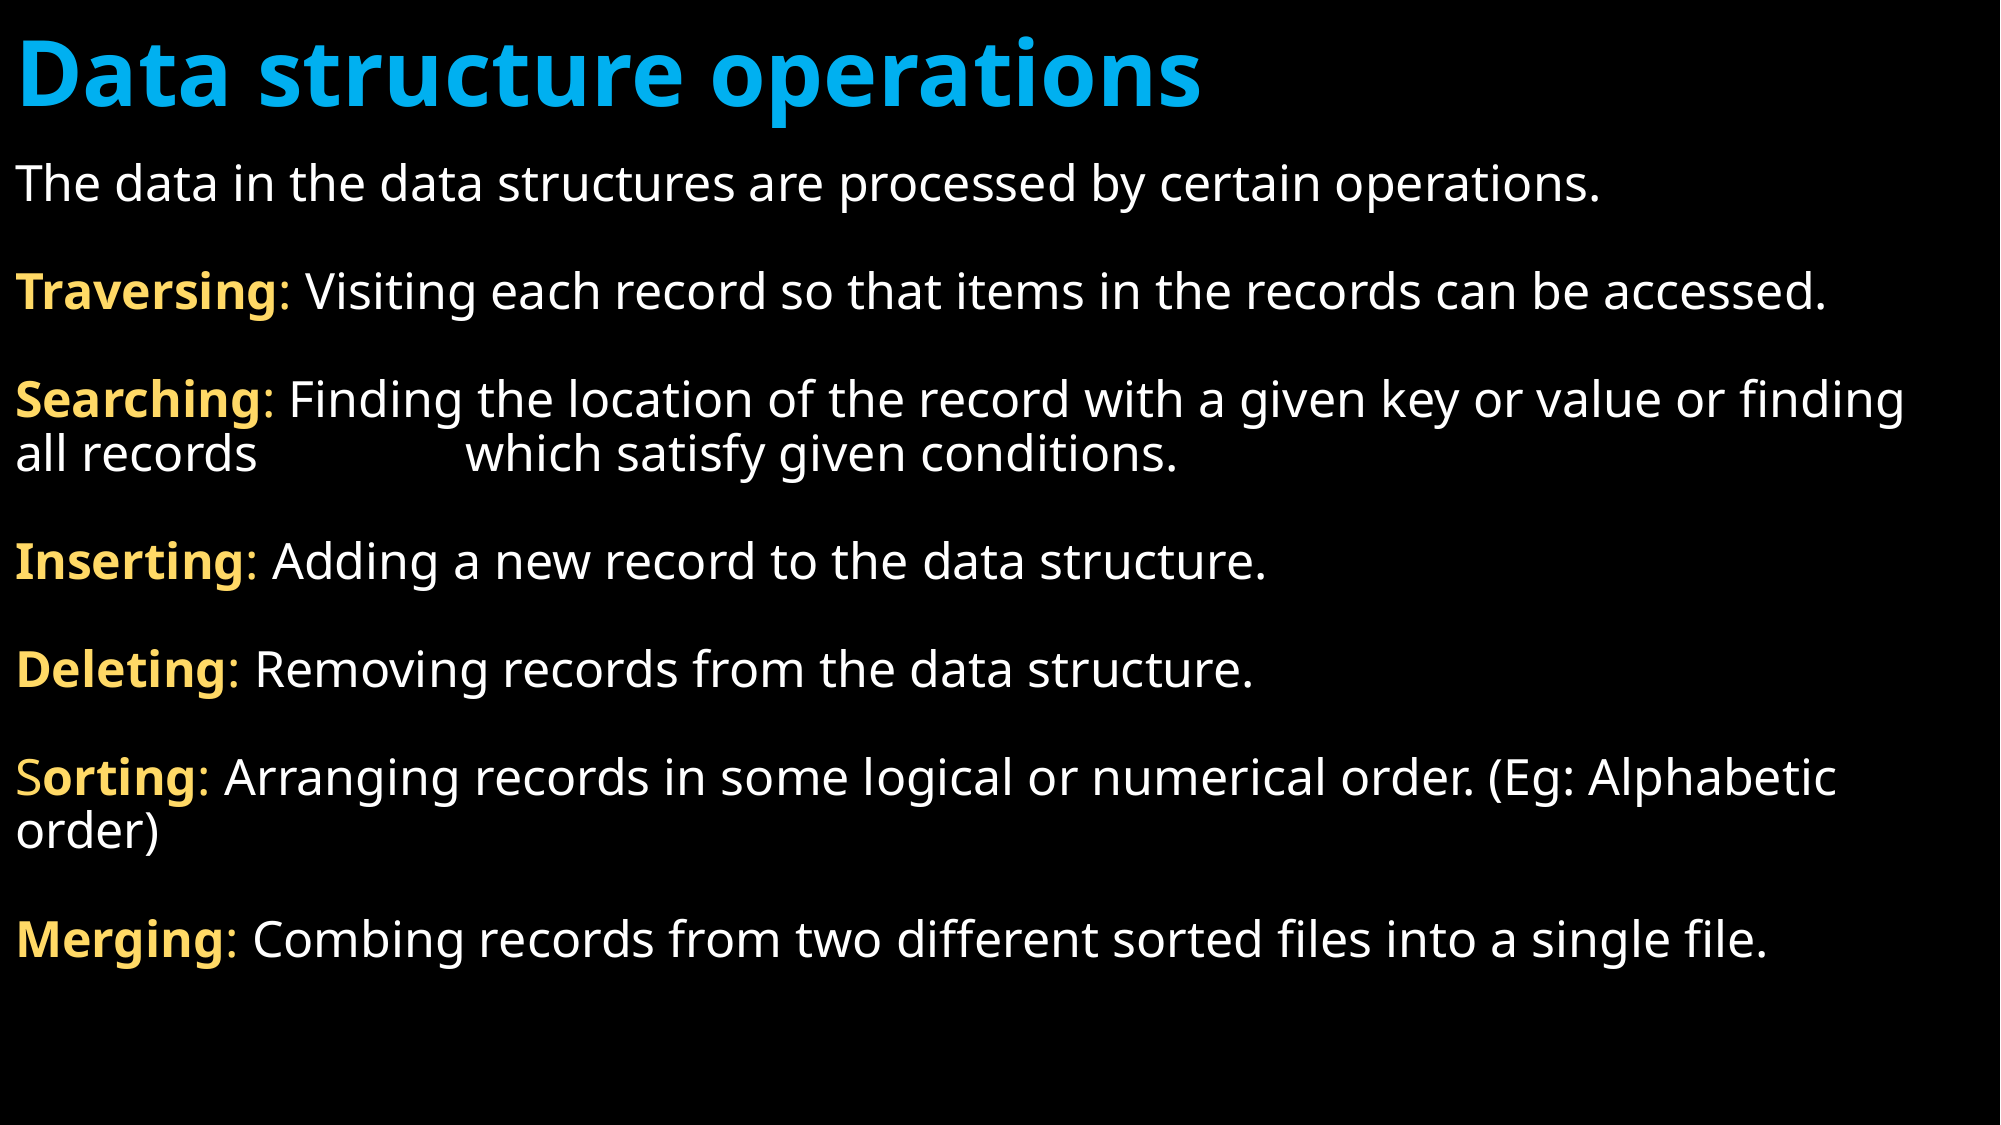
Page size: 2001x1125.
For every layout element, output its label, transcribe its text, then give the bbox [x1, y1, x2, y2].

title Data structure operations The data in the data structures are processed by certain operations. Traversing: Visiting each record so that items in the records can be accessed. Searching: Finding the location of the record with a given key or value or finding all records which satisfy given conditions. Inserting: Adding a new record to the data structure. Deleting: Removing records from the data structure. Sorting: Arranging records in some logical or numerical order. (Eg: Alphabetic order) Merging: Combing records from two different sorted files into a single file. [0, 19, 1973, 1036]
